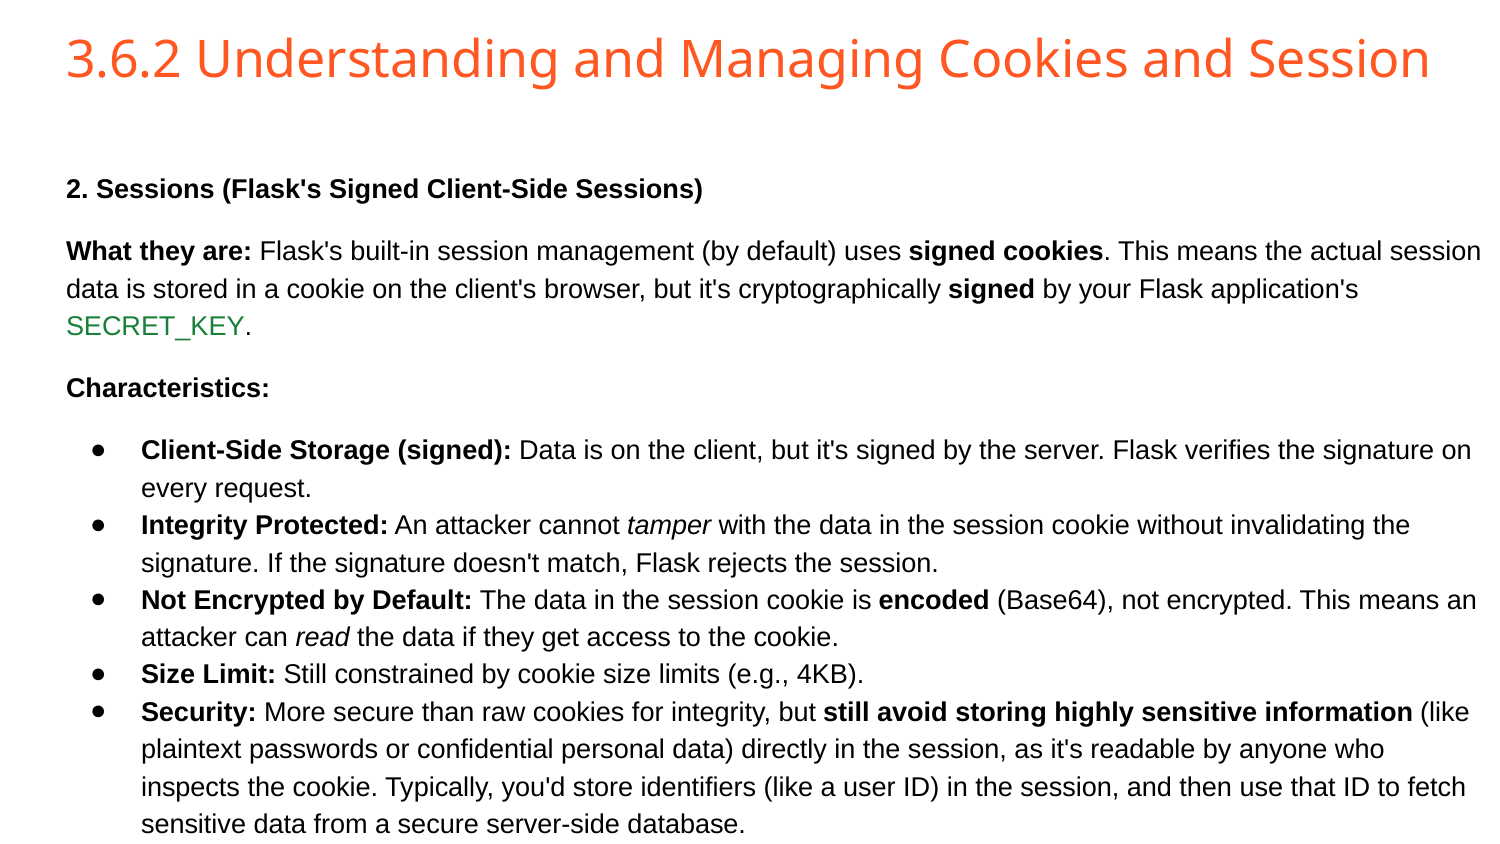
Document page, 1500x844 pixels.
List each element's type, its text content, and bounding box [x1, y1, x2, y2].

title 3.6.2 Understanding and Managing Cookies and Session [51, 10, 1449, 105]
list 2. Sessions (Flask's Signed Client-Side Sessions) What they are: Flask's built-in session management (by default) uses signed cookies. This means the actual session data is stored in a cookie on the client's browser, but it's cryptographically signed by your Flask application's SECRET_KEY. Characteristics: Client-Side Storage (signed): Data is on the client, but it's signed by the server. Flask verifies the signature on every request. Integrity Protected: An attacker cannot tamper with the data in the session cookie without invalidating the signature. If the signature doesn't match, Flask rejects the session. Not Encrypted by Default: The data in the session cookie is encoded (Base64), not encrypted. This means an attacker can read the data if they get access to the cookie. Size Limit: Still constrained by cookie size limits (e.g., 4KB). Security: More secure than raw cookies for integrity, but still avoid storing highly sensitive information (like plaintext passwords or confidential personal data) directly in the session, as it's readable by anyone who inspects the cookie. Typically, you'd store identifiers (like a user ID) in the session, and then use that ID to fetch sensitive data from a secure server-side database. [51, 151, 1500, 712]
